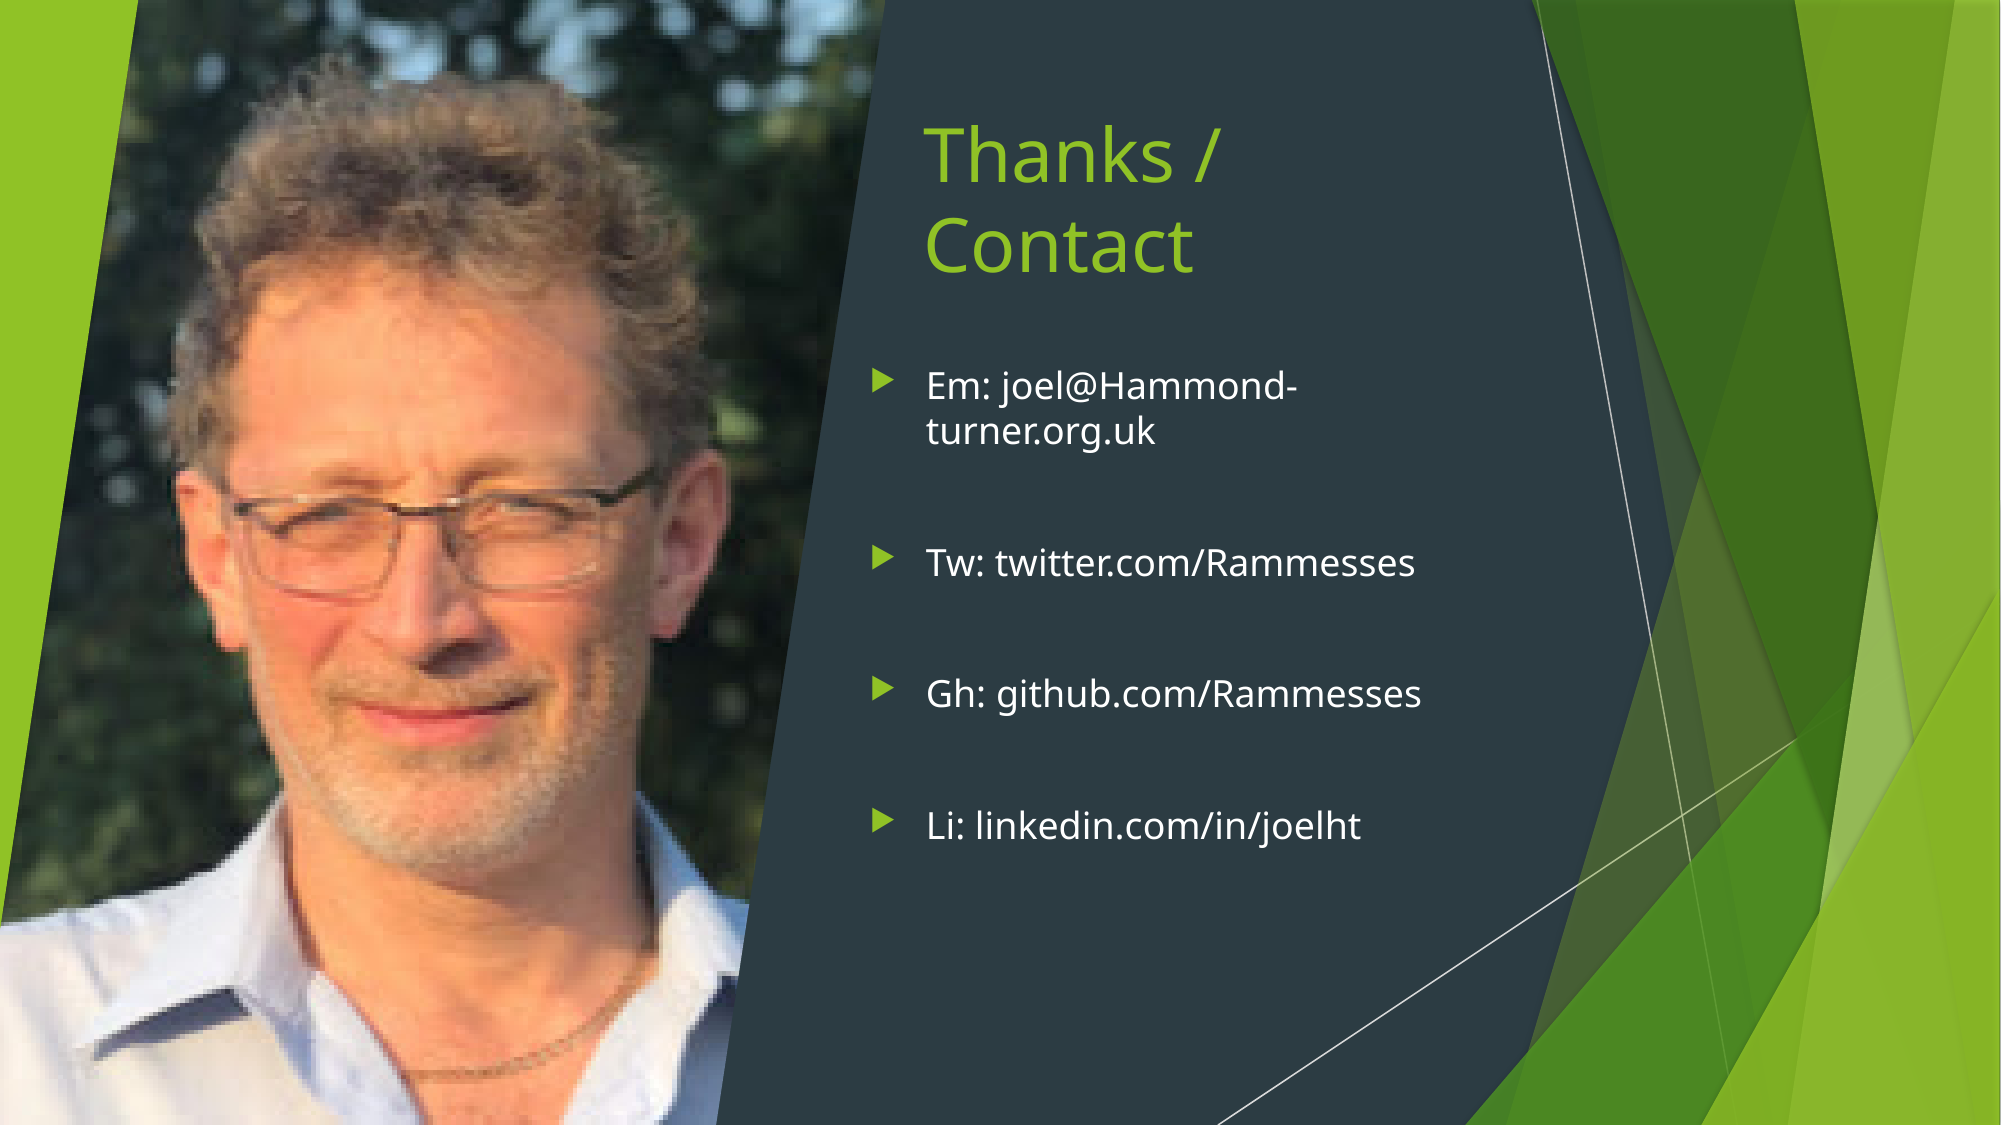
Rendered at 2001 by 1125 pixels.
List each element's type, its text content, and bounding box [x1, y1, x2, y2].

title Thanks / Contact [908, 99, 1522, 317]
picture [0, 0, 886, 1125]
list Em: joel@Hammond-turner.org.uk Tw: twitter.com/Rammesses Gh: github.com/Rammesses Li: linkedin.com/in/joelht [890, 354, 1522, 992]
